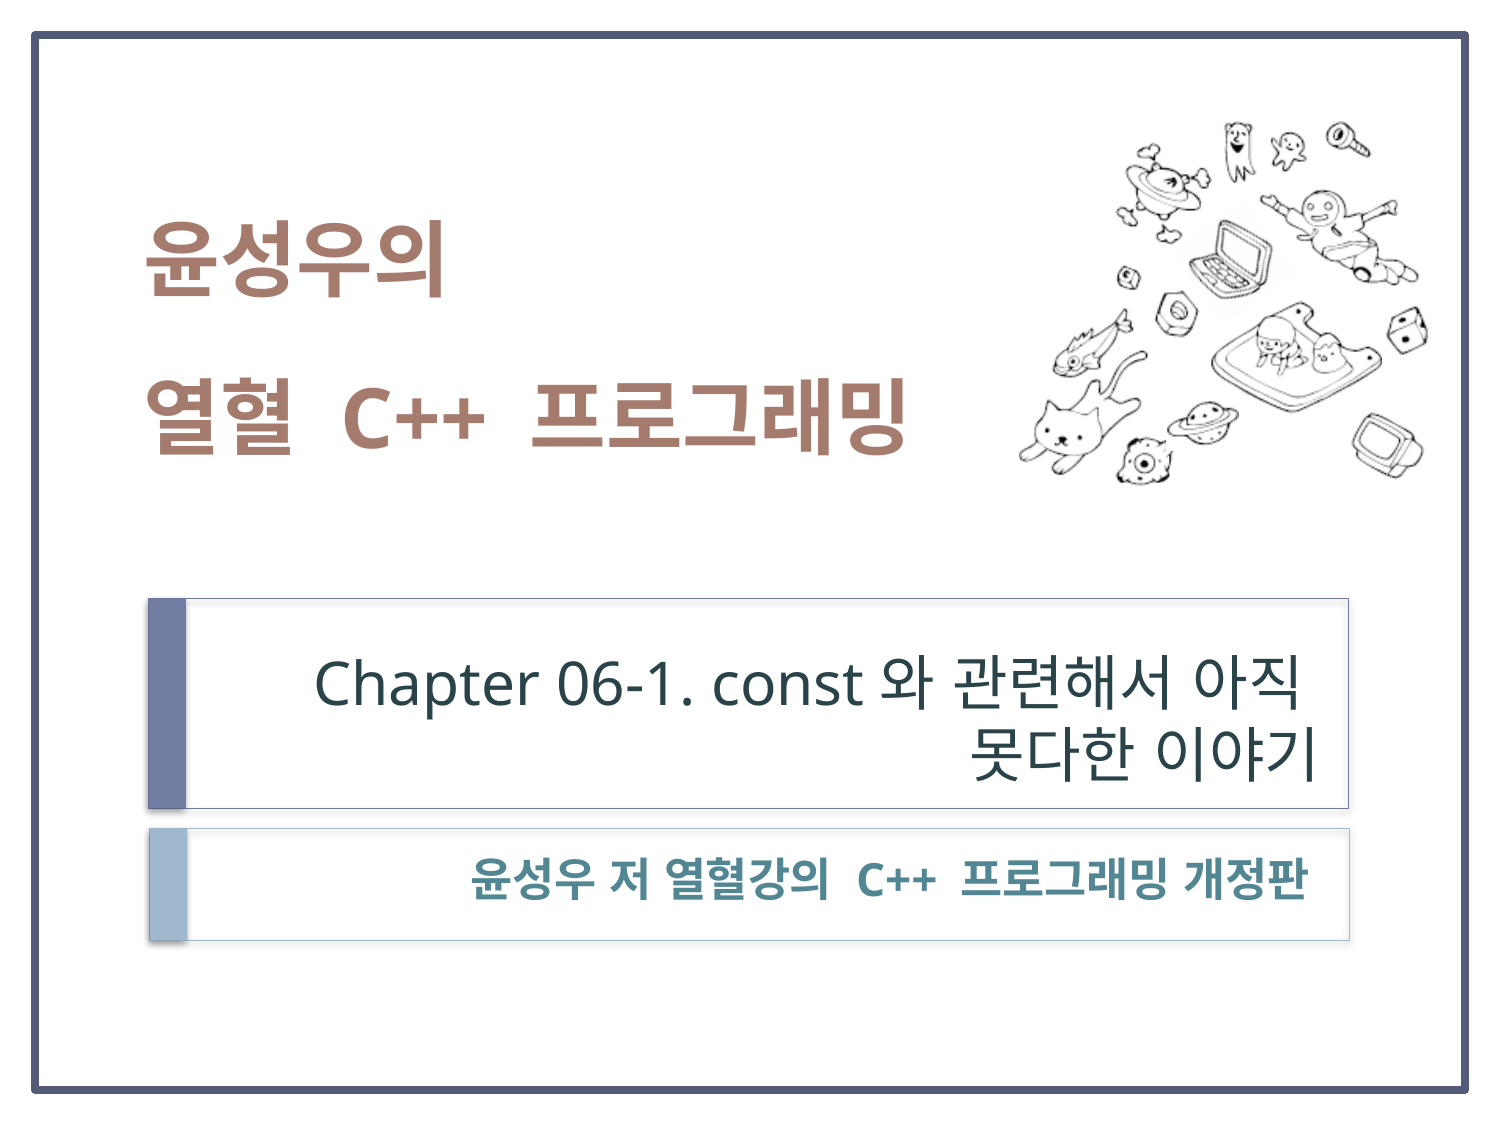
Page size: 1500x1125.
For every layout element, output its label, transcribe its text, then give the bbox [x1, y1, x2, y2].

picture [1019, 116, 1437, 509]
text_box 윤성우의 열혈 C++ 프로그래밍 [128, 199, 1067, 473]
text_box [34, 34, 1466, 1091]
picture [1323, 116, 1378, 162]
